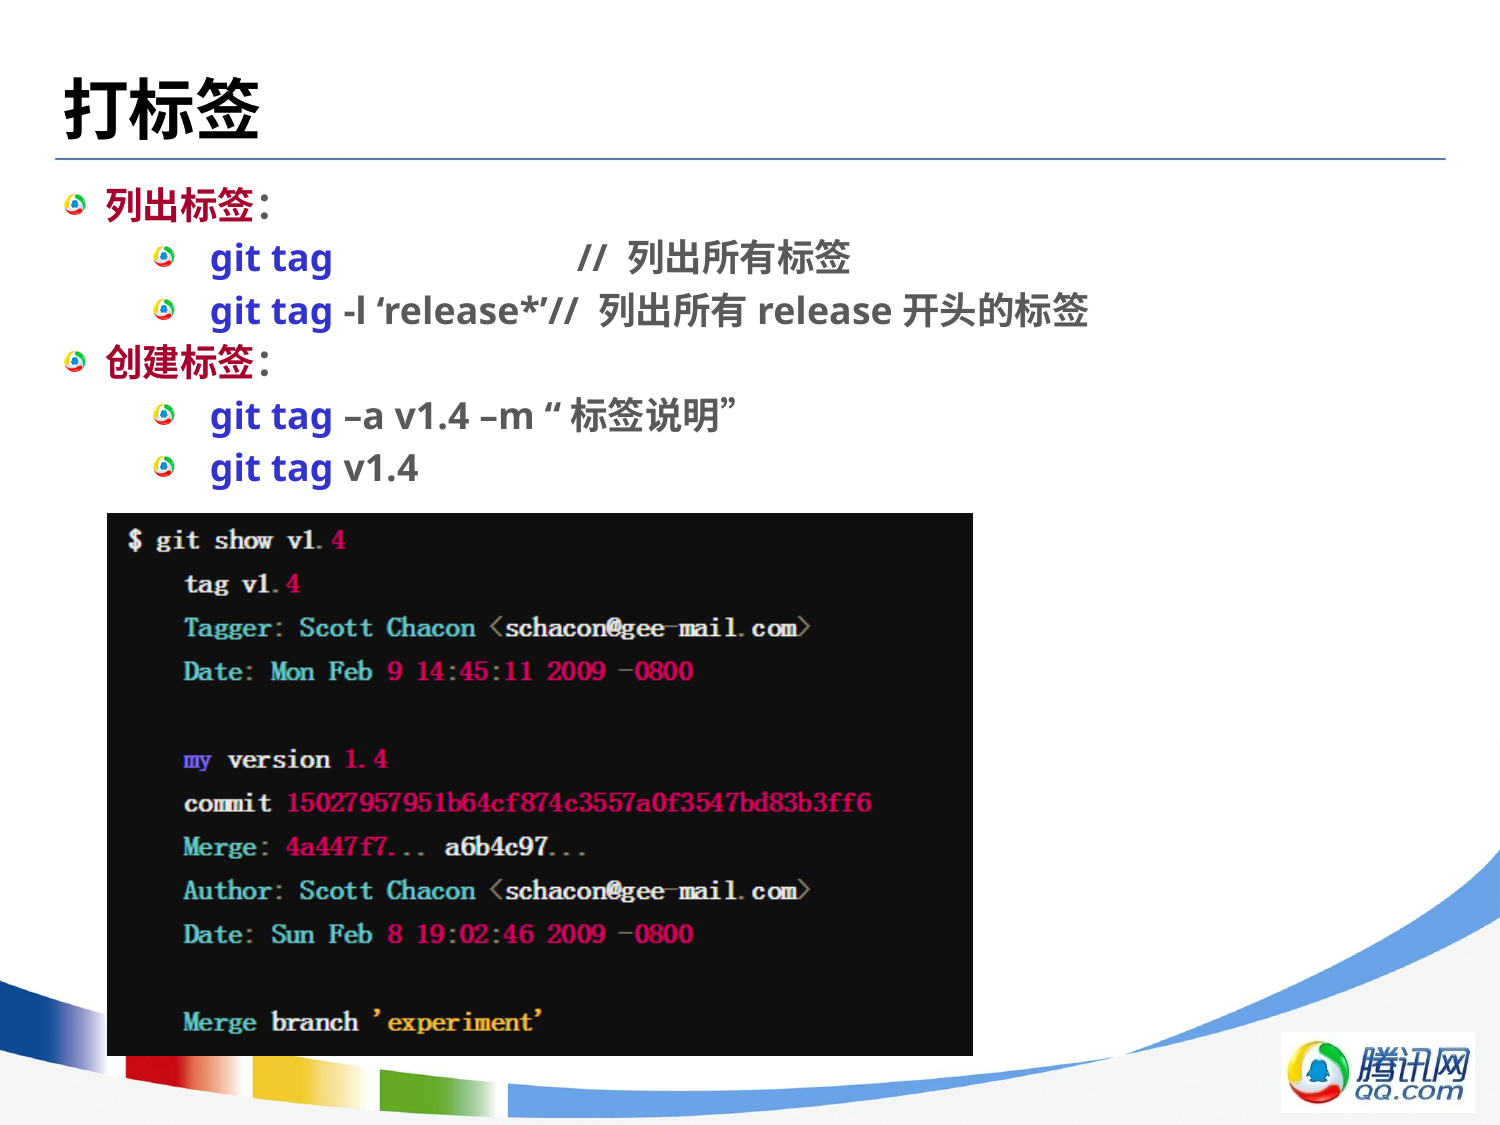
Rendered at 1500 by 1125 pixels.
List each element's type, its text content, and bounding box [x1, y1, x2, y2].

picture [0, 0, 1500, 1125]
title 打标签 [46, 39, 1034, 178]
text_box 列出标签： git tag // 列出所有标签 git tag -l ‘release*’// 列出所有release开头的标签 创建标签： git tag –a v1.4 –m “标签说明” git tag v1.4 [47, 174, 1398, 812]
